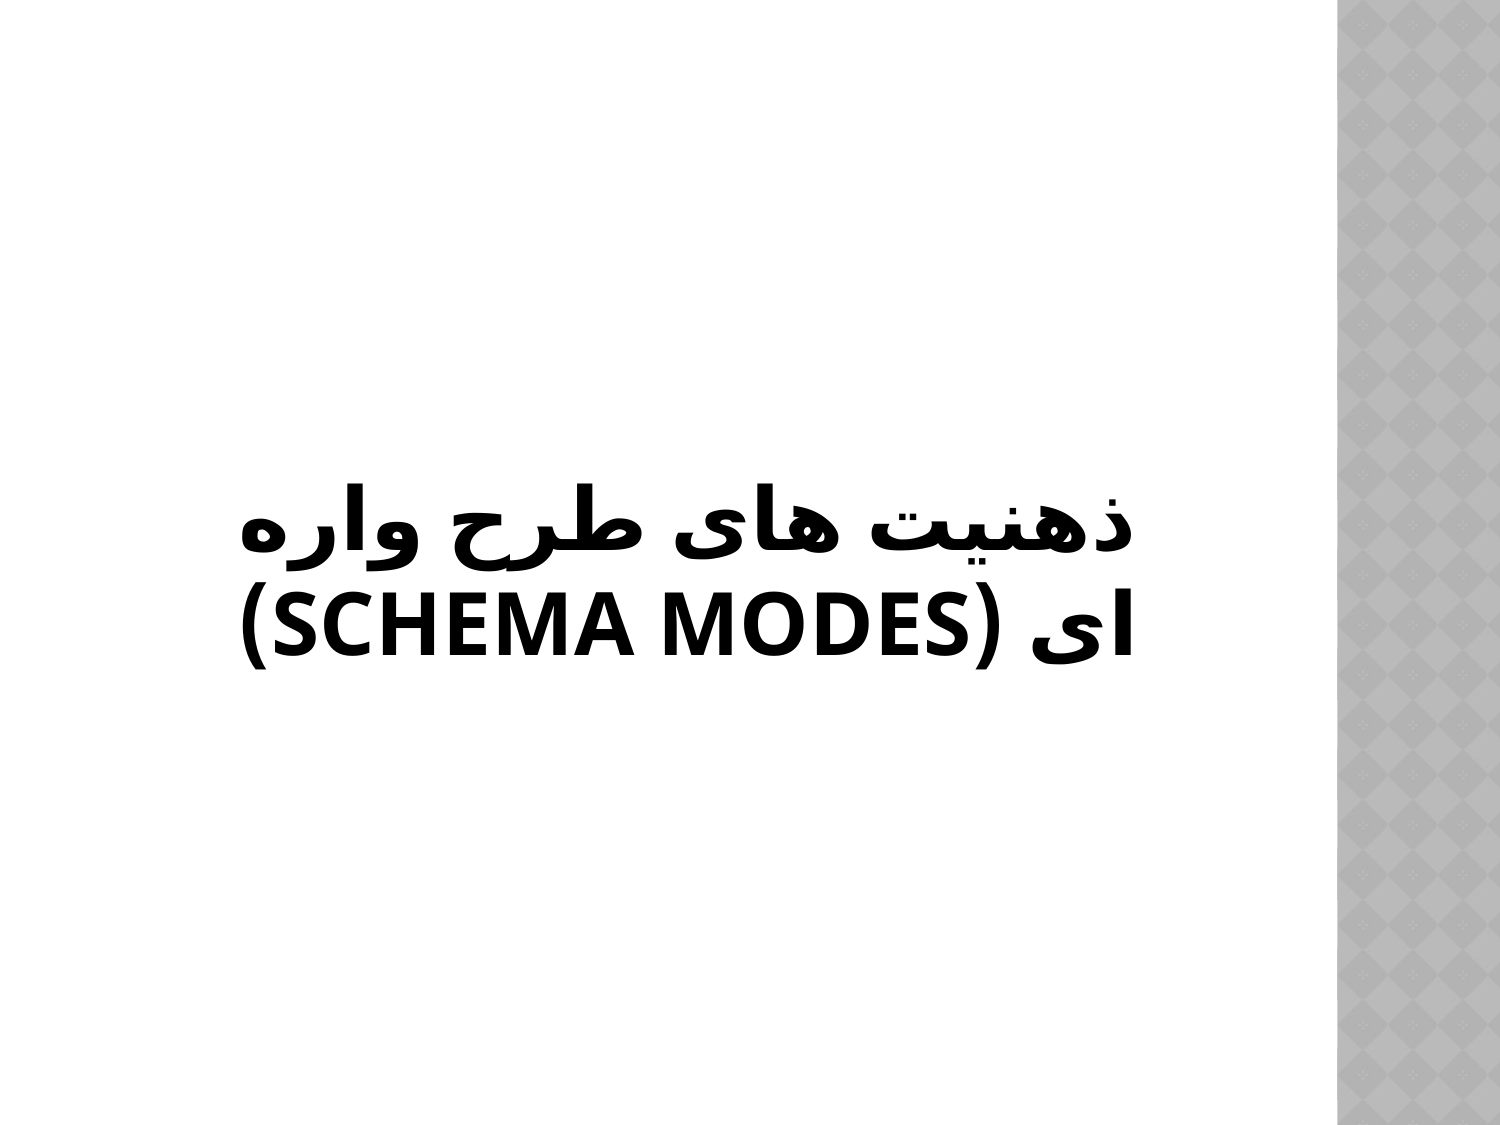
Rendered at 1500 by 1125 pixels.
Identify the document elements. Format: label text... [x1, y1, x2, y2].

title ذهنیت های طرح واره ای (schema modes) [174, 462, 1202, 687]
